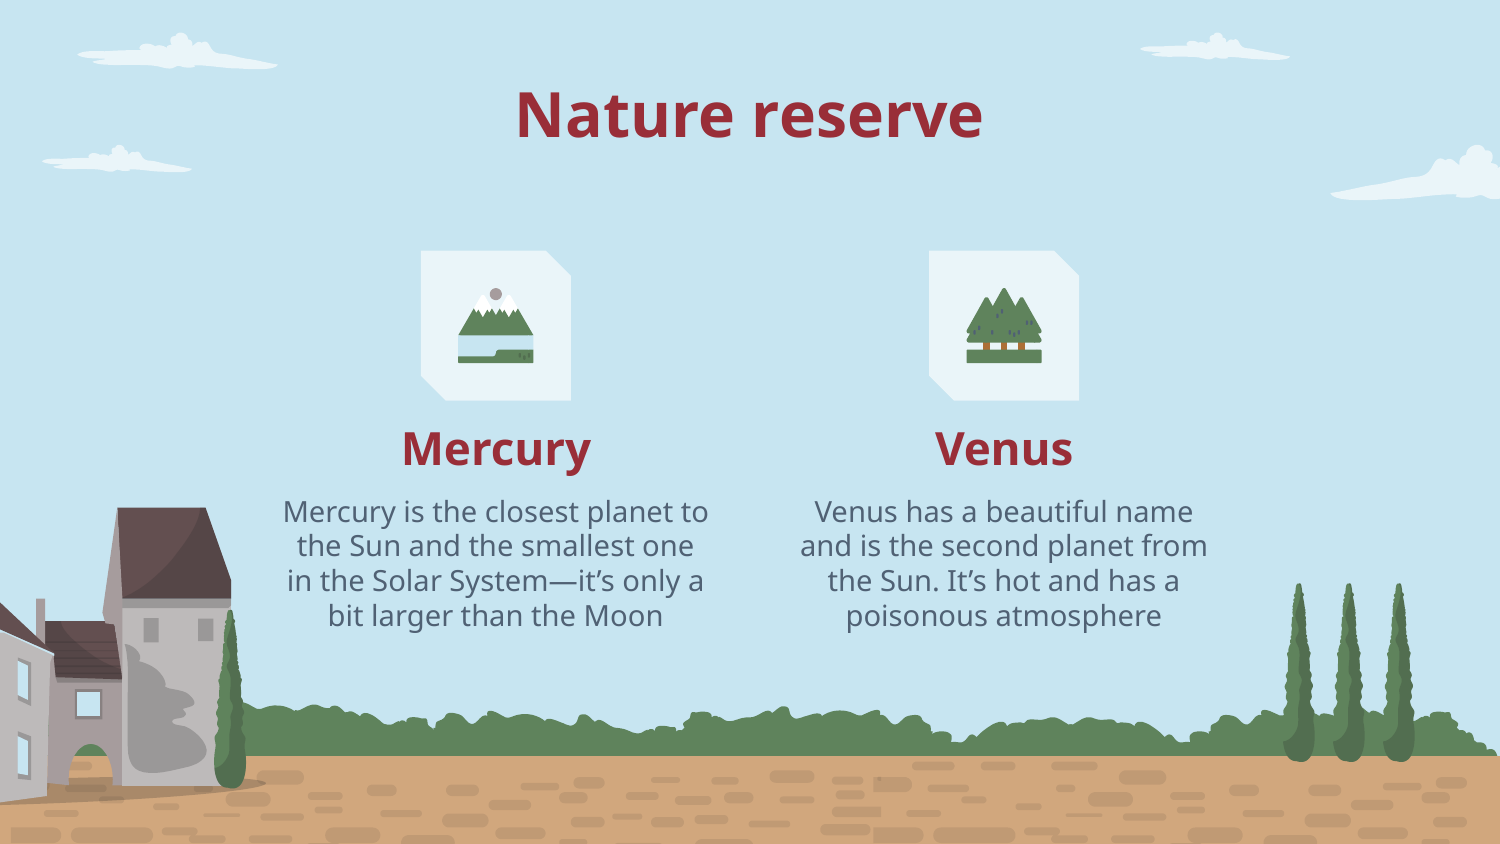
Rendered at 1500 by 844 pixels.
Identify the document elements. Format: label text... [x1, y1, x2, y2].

title Venus [774, 429, 1234, 477]
text_box [929, 250, 1080, 401]
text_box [1332, 583, 1366, 763]
title Mercury [266, 429, 726, 477]
subtitle Mercury is the closest planet to the Sun and the smallest one in the Solar System—it’s only a bit larger than the Moon [266, 477, 726, 628]
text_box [0, 489, 267, 813]
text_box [213, 609, 247, 789]
title Nature reserve [118, 60, 1382, 150]
subtitle Venus has a beautiful name and is the second planet from the Sun. It’s hot and has a poisonous atmosphere [774, 477, 1234, 628]
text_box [966, 287, 1042, 364]
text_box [1382, 583, 1416, 763]
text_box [457, 287, 534, 364]
text_box [420, 250, 571, 401]
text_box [1282, 583, 1316, 763]
